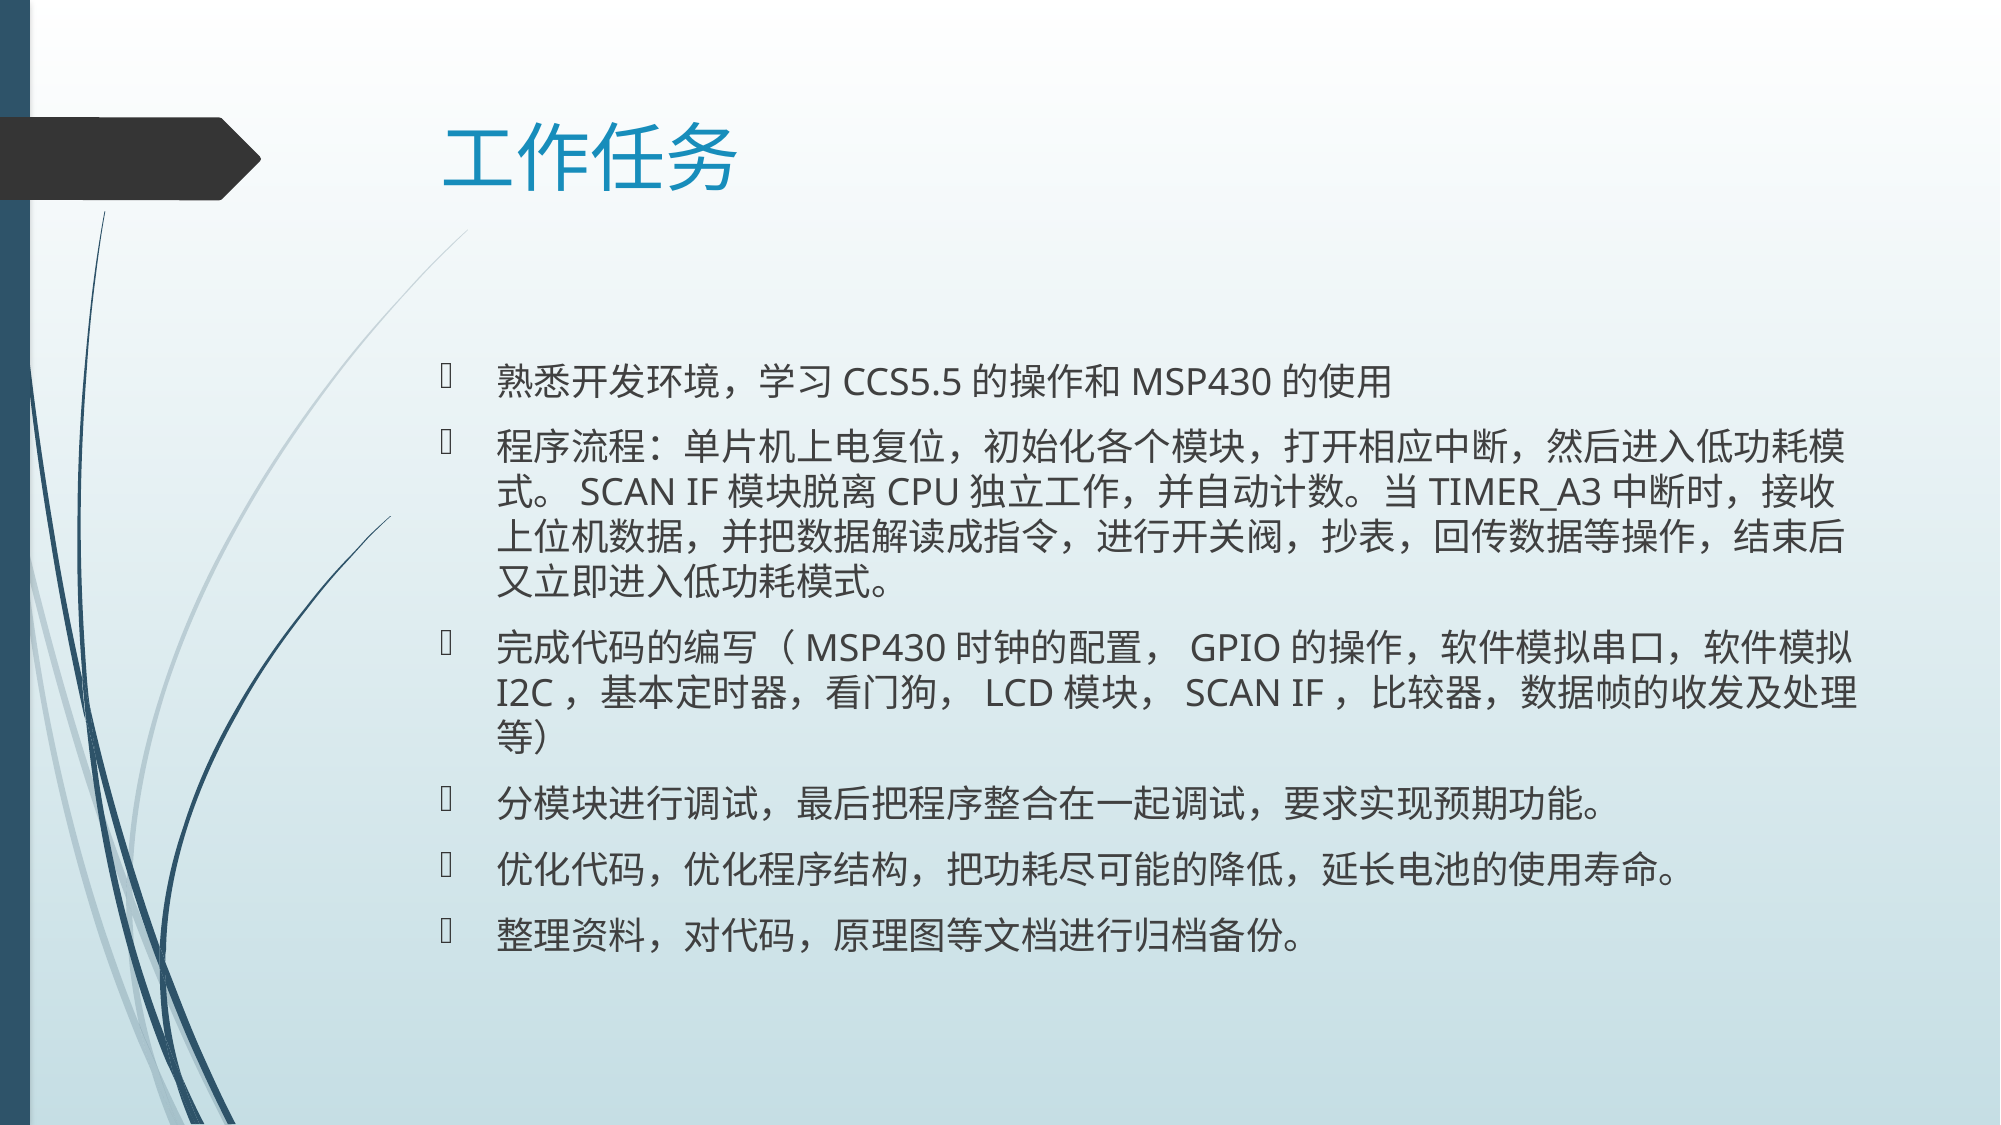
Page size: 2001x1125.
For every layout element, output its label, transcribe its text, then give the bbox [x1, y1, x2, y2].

title 工作任务 [425, 102, 1888, 313]
list 熟悉开发环境，学习CCS5.5的操作和MSP430的使用 程序流程：单片机上电复位，初始化各个模块，打开相应中断，然后进入低功耗模式。SCAN IF模块脱离CPU独立工作，并自动计数。当TIMER_A3中断时，接收上位机数据，并把数据解读成指令，进行开关阀，抄表，回传数据等操作，结束后又立即进入低功耗模式。 完成代码的编写（MSP430时钟的配置，GPIO的操作，软件模拟串口，软件模拟I2C，基本定时器，看门狗，LCD模块，SCAN IF，比较器，数据帧的收发及处理等） 分模块进行调试，最后把程序整合在一起调试，要求实现预期功能。 优化代码，优化程序结构，把功耗尽可能的降低，延长电池的使用寿命。 整理资料，对代码，原理图等文档进行归档备份。 [424, 350, 1888, 970]
